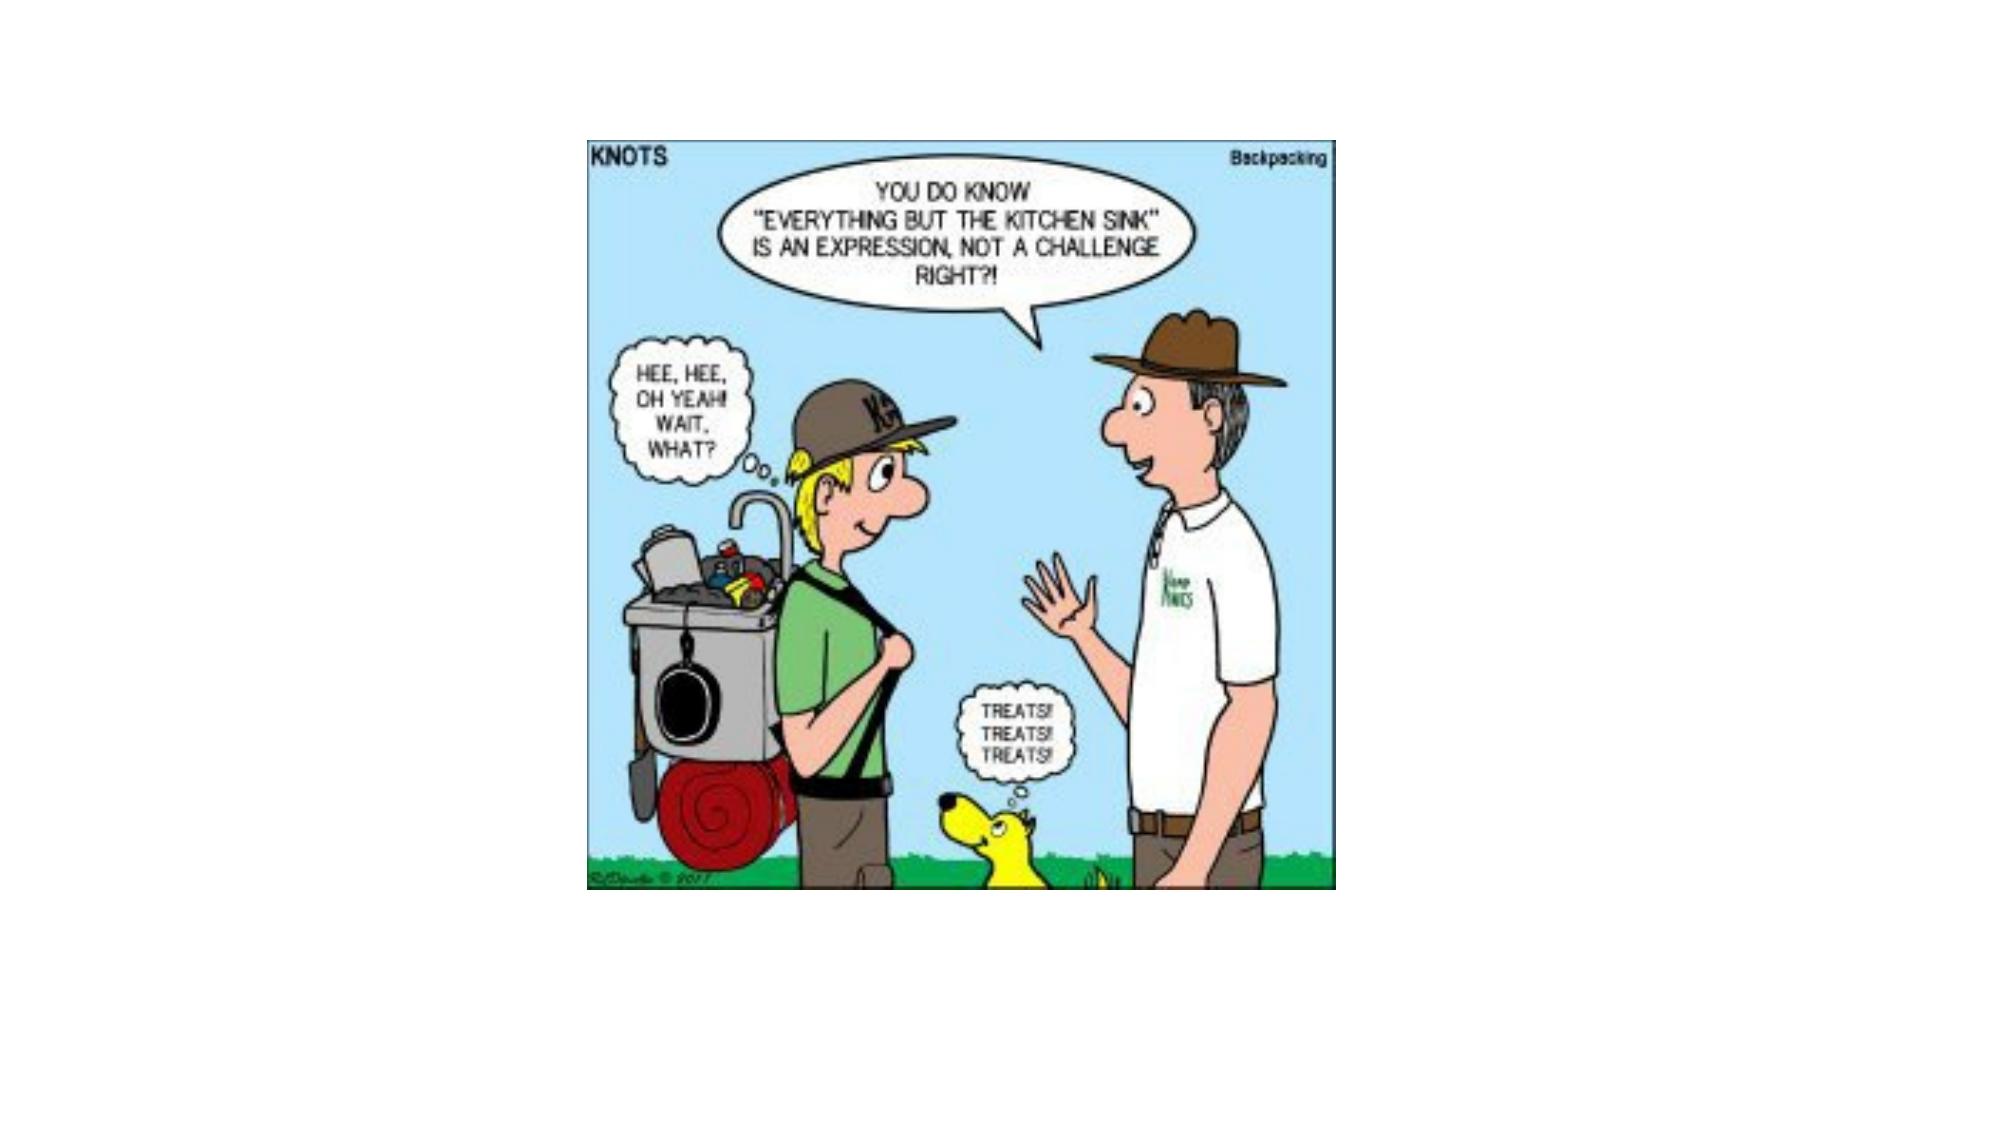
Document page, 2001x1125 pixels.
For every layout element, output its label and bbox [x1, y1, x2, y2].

picture [587, 140, 1336, 890]
